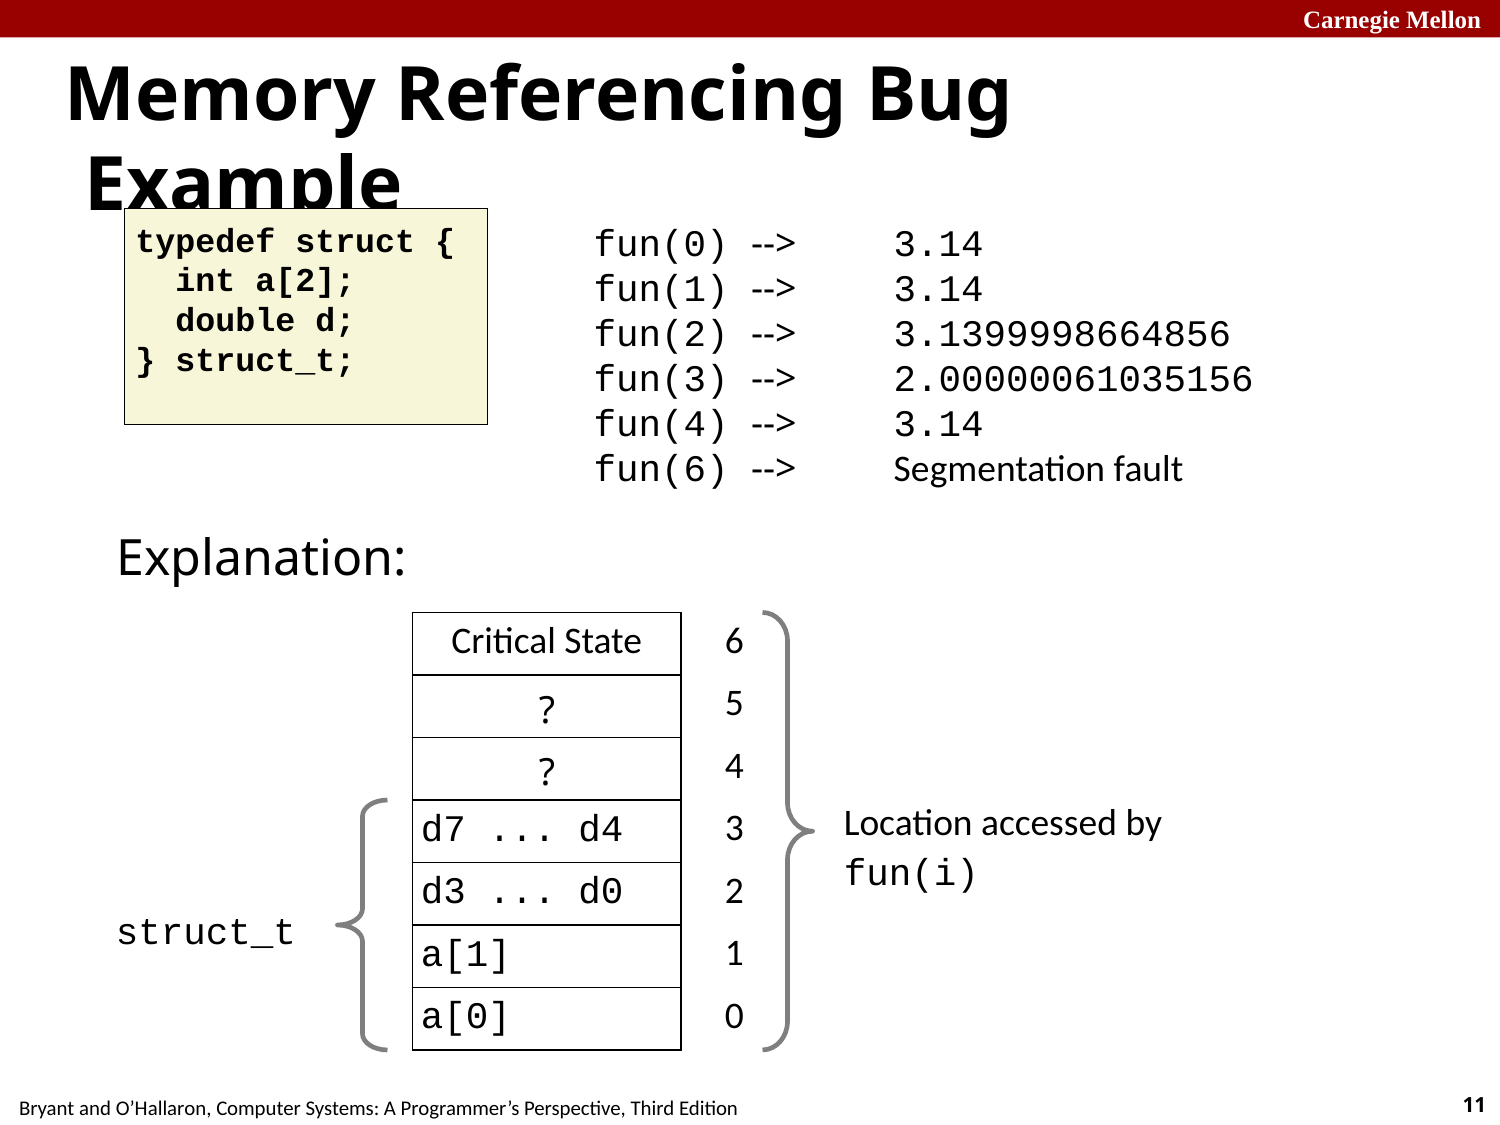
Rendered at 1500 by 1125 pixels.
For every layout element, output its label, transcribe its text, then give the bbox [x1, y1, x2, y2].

title Memory Referencing Bug Example [58, 8, 1305, 263]
table_cell 1 [682, 925, 752, 987]
table_cell ? [413, 738, 680, 799]
table_cell 5 [682, 675, 752, 737]
table_cell ? [413, 676, 680, 737]
table_header Critical State [413, 613, 680, 674]
table_cell d7 ... d4 [413, 801, 680, 862]
text_box Explanation: [116, 524, 408, 586]
text_box fun(0) --> 3.14 fun(1) --> 3.14 fun(2) --> 3.1399998664856 fun(3) --> 2.00000061035156 fun(4) --> 3.14 fun(6) --> Segmentation fault [587, 212, 1313, 438]
text_box typedef struct { int a[2]; double d; } struct_t; [124, 208, 488, 425]
table_cell a[0] [413, 988, 680, 1049]
table_cell 4 [682, 737, 752, 800]
table_cell d3 ... d0 [413, 863, 680, 924]
text_box [762, 612, 813, 1050]
table_cell 2 [682, 862, 752, 925]
text_box struct_t [101, 899, 311, 960]
table_cell 0 [682, 987, 752, 1050]
text_box Location accessed by fun(i) [837, 787, 1186, 894]
table_cell a[1] [413, 926, 680, 987]
table_cell 3 [682, 800, 752, 862]
text_box [337, 800, 388, 1051]
table_header 6 [682, 613, 752, 675]
